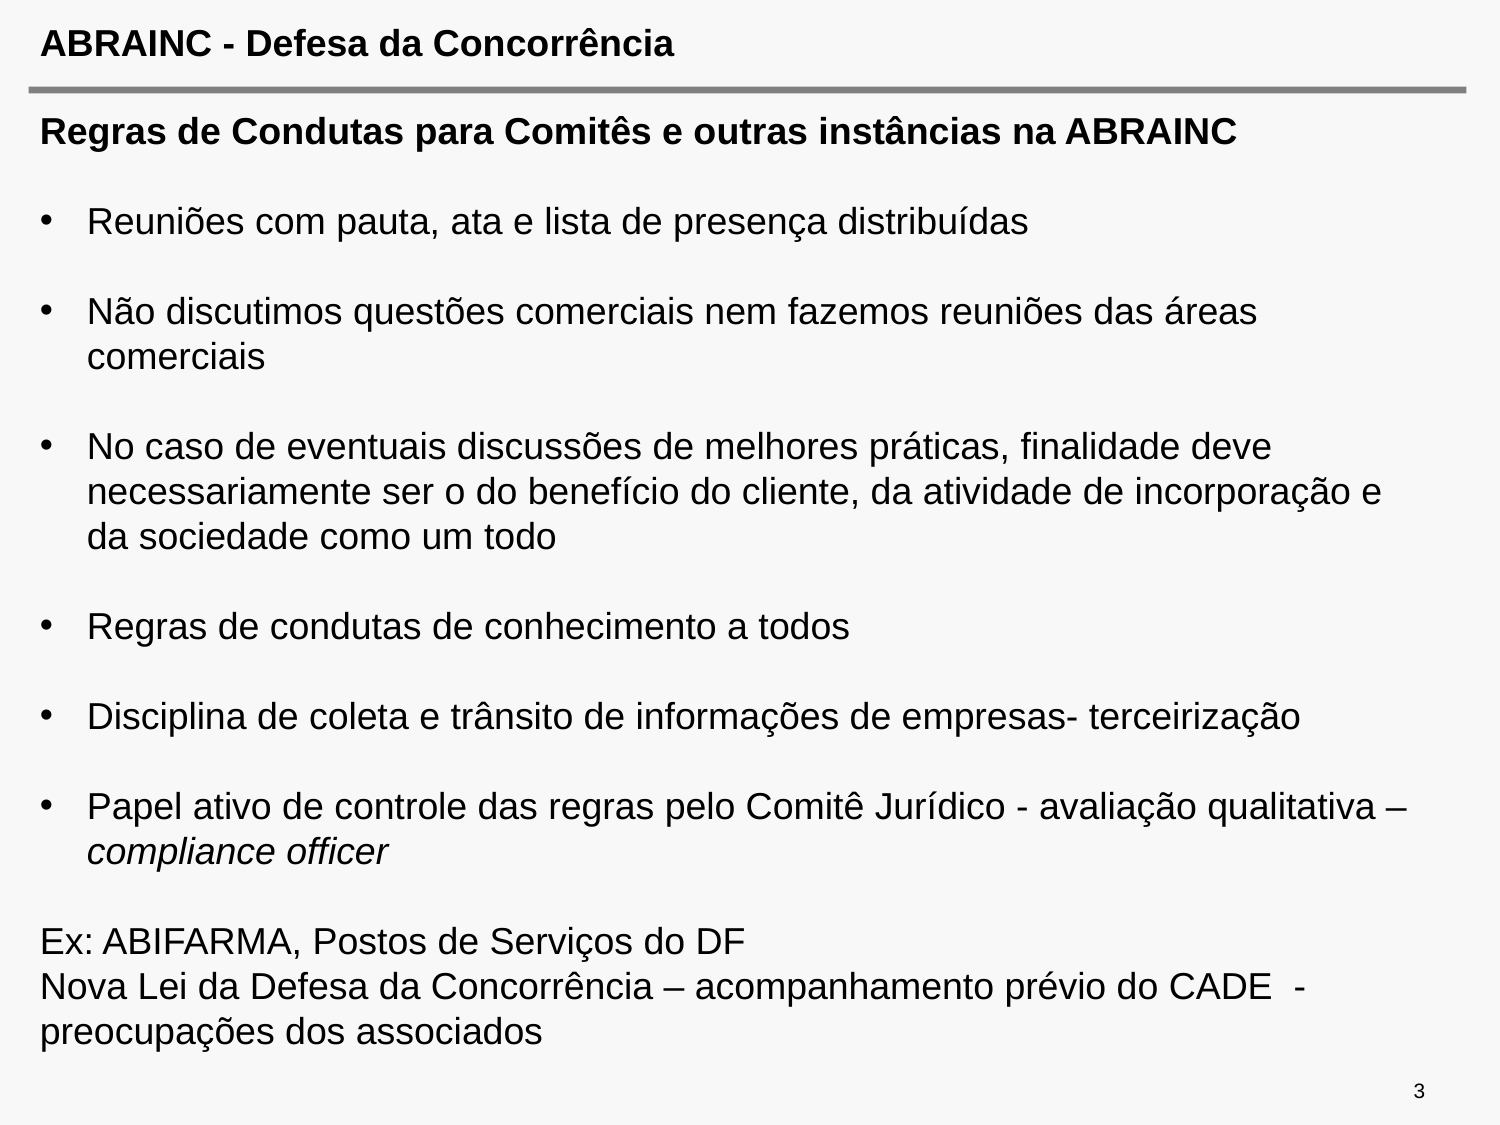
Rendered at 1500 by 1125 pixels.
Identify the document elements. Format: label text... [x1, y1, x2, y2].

text_box Regras de Condutas para Comitês e outras instâncias na ABRAINC Reuniões com pauta, ata e lista de presença distribuídas Não discutimos questões comerciais nem fazemos reuniões das áreas comerciais No caso de eventuais discussões de melhores práticas, finalidade deve necessariamente ser o do benefício do cliente, da atividade de incorporação e da sociedade como um todo Regras de condutas de conhecimento a todos Disciplina de coleta e trânsito de informações de empresas- terceirização Papel ativo de controle das regras pelo Comitê Jurídico - avaliação qualitativa – compliance officer Ex: ABIFARMA, Postos de Serviços do DF Nova Lei da Defesa da Concorrência – acompanhamento prévio do CADE - preocupações dos associados [29, 101, 1445, 1058]
title ABRAINC - Defesa da Concorrência [39, 24, 1254, 66]
text_box 3 [1074, 1077, 1425, 1103]
